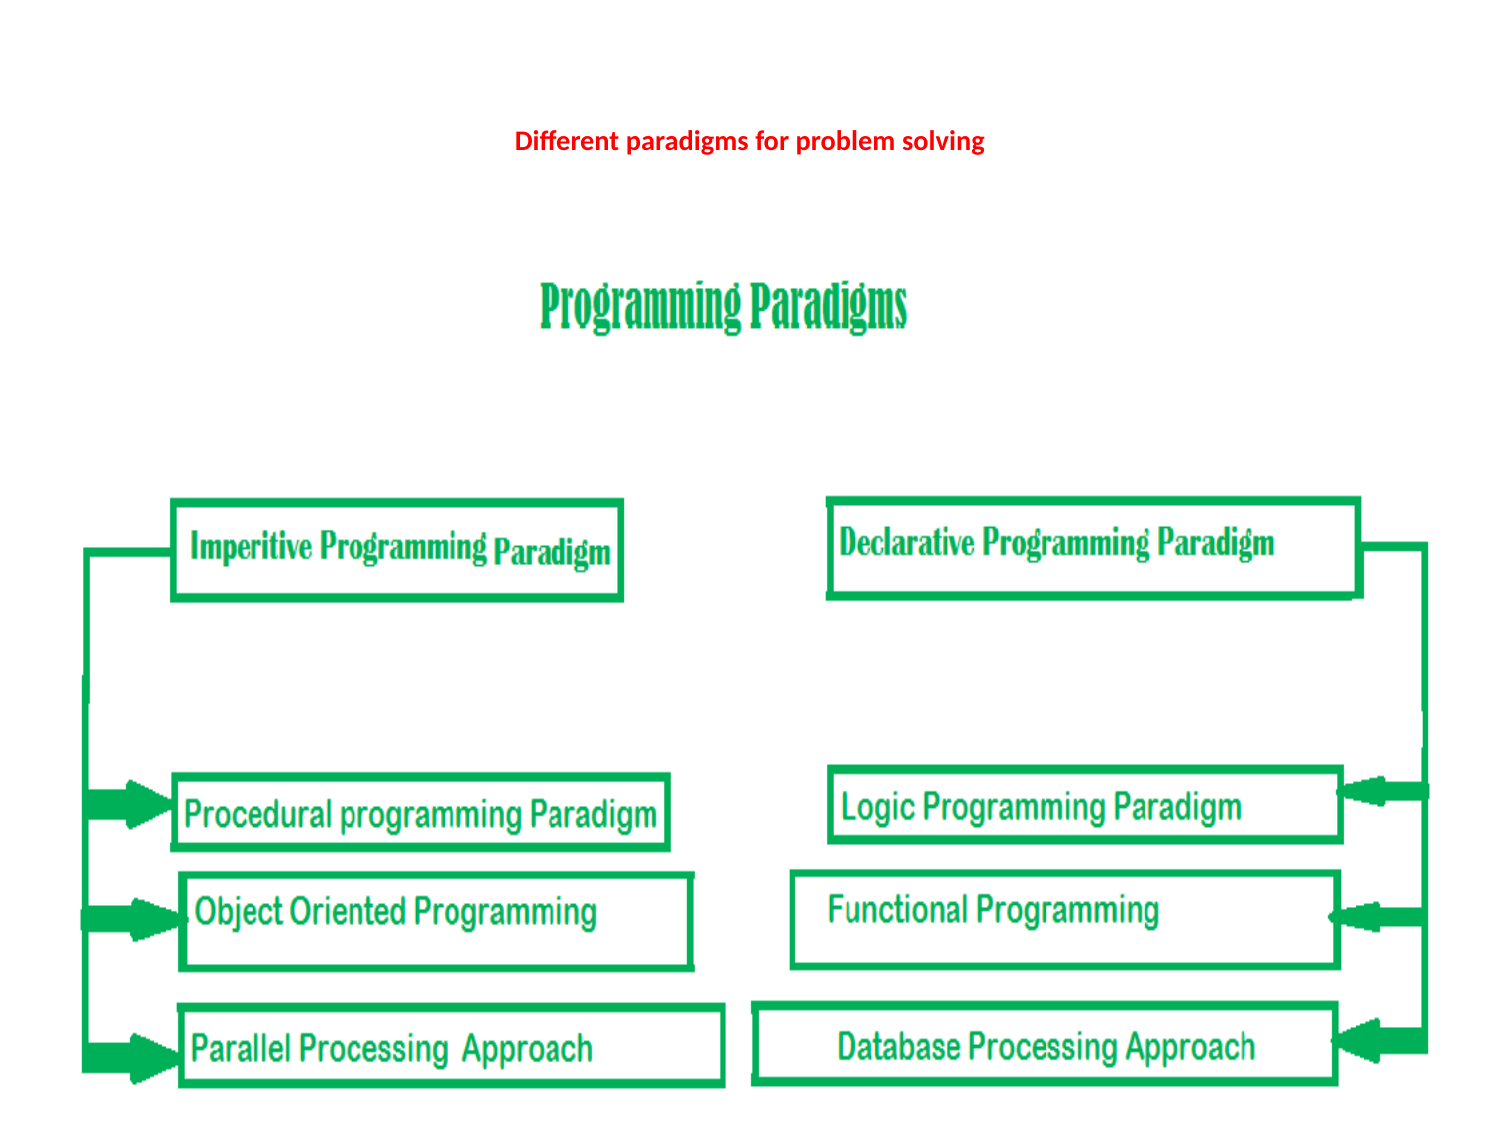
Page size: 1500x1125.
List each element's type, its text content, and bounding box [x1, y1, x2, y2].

title Different paradigms for problem solving [75, 45, 1425, 233]
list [49, 266, 1463, 1125]
